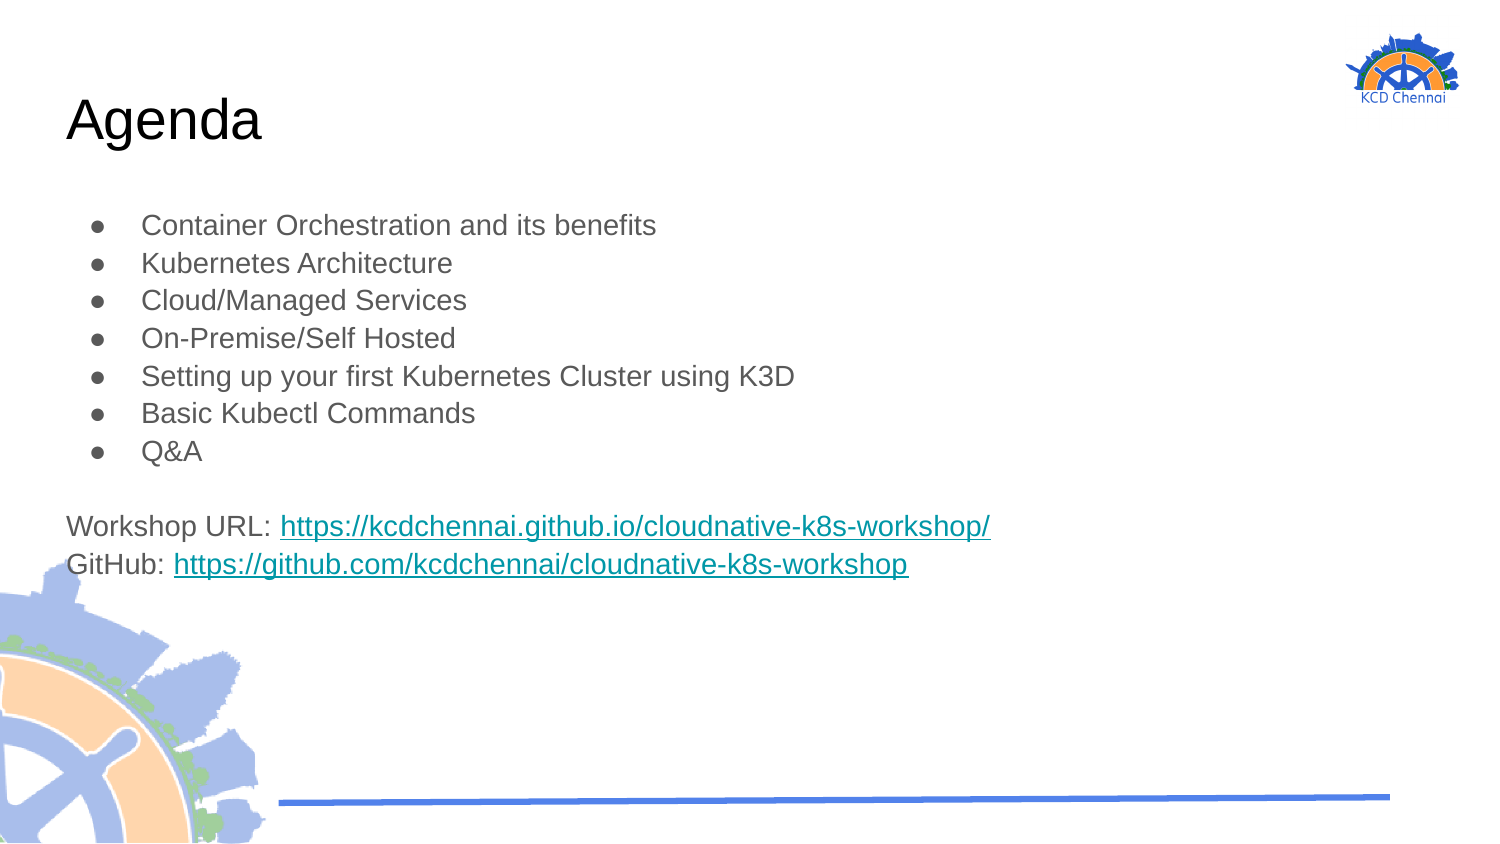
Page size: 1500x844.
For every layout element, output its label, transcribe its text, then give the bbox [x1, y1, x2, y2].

picture [0, 472, 279, 844]
picture [1345, 15, 1460, 130]
title Agenda [51, 72, 1449, 167]
list Container Orchestration and its benefits Kubernetes Architecture Cloud/Managed Services On-Premise/Self Hosted Setting up your first Kubernetes Cluster using K3D Basic Kubectl Commands Q&A Workshop URL: https://kcdchennai.github.io/cloudnative-k8s-workshop/ GitHub: https://github.com/kcdchennai/cloudnative-k8s-workshop [51, 189, 1449, 750]
